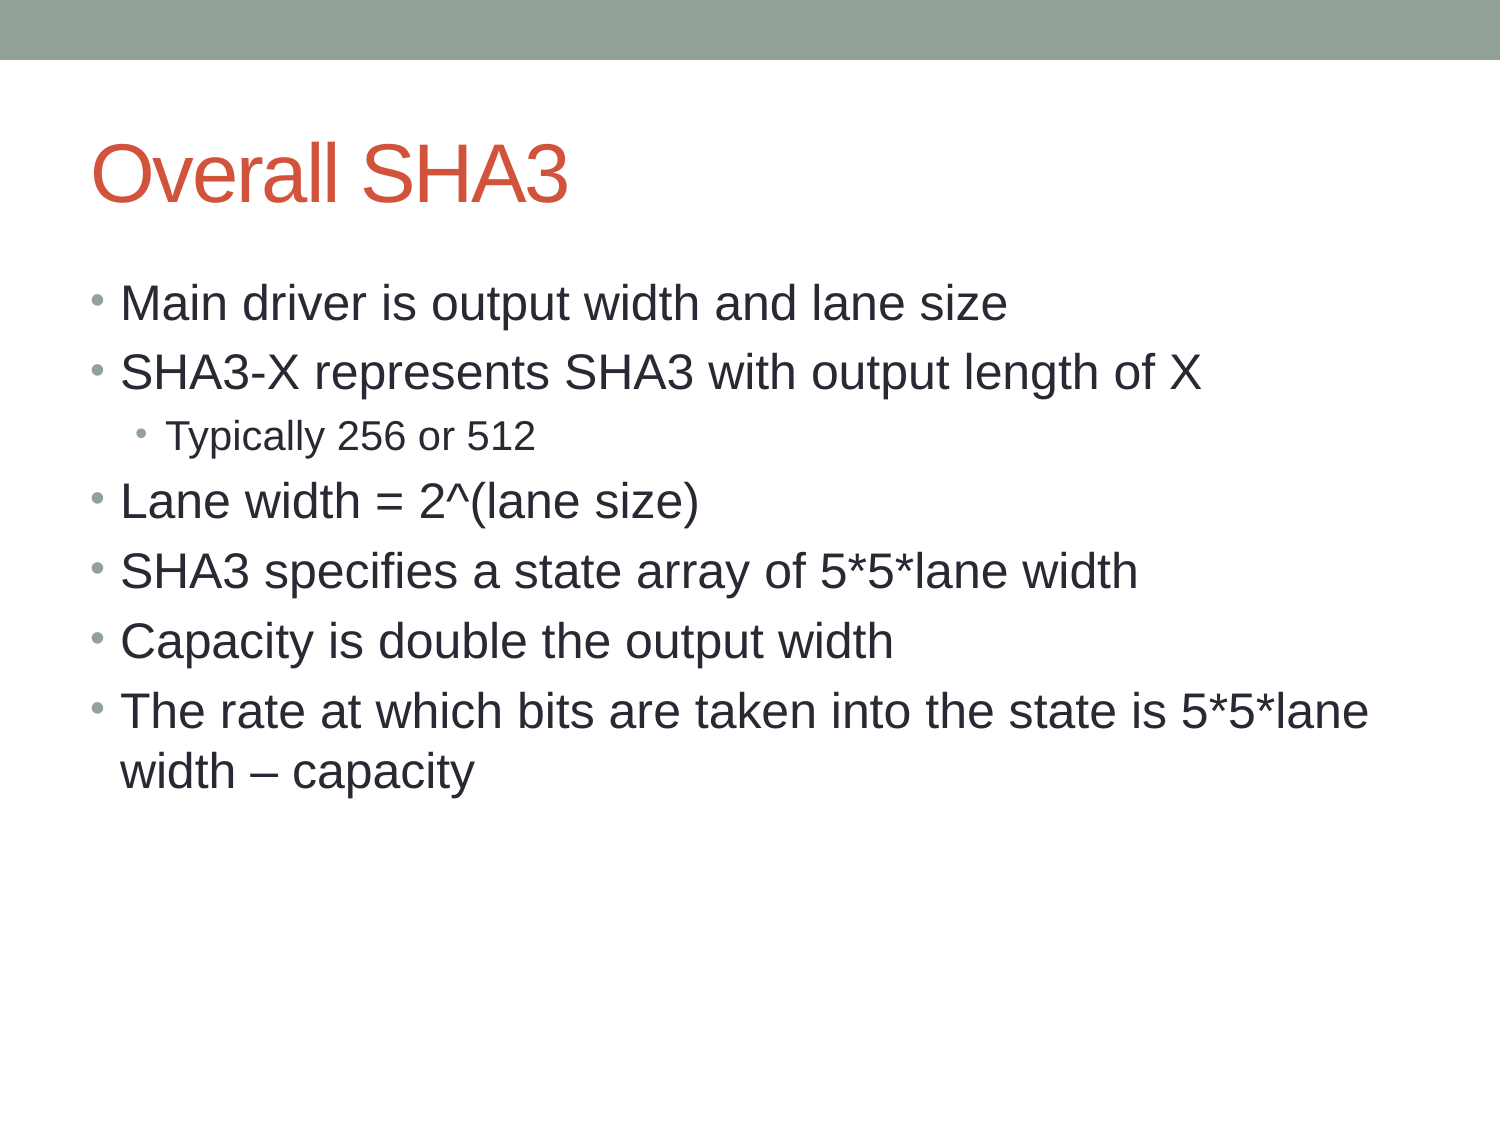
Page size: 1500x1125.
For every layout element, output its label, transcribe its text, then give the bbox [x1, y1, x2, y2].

title Overall SHA3 [75, 87, 1425, 250]
list Main driver is output width and lane size SHA3-X represents SHA3 with output length of X Typically 256 or 512 Lane width = 2^(lane size) SHA3 specifies a state array of 5*5*lane width Capacity is double the output width The rate at which bits are taken into the state is 5*5*lane width – capacity [75, 262, 1425, 1063]
